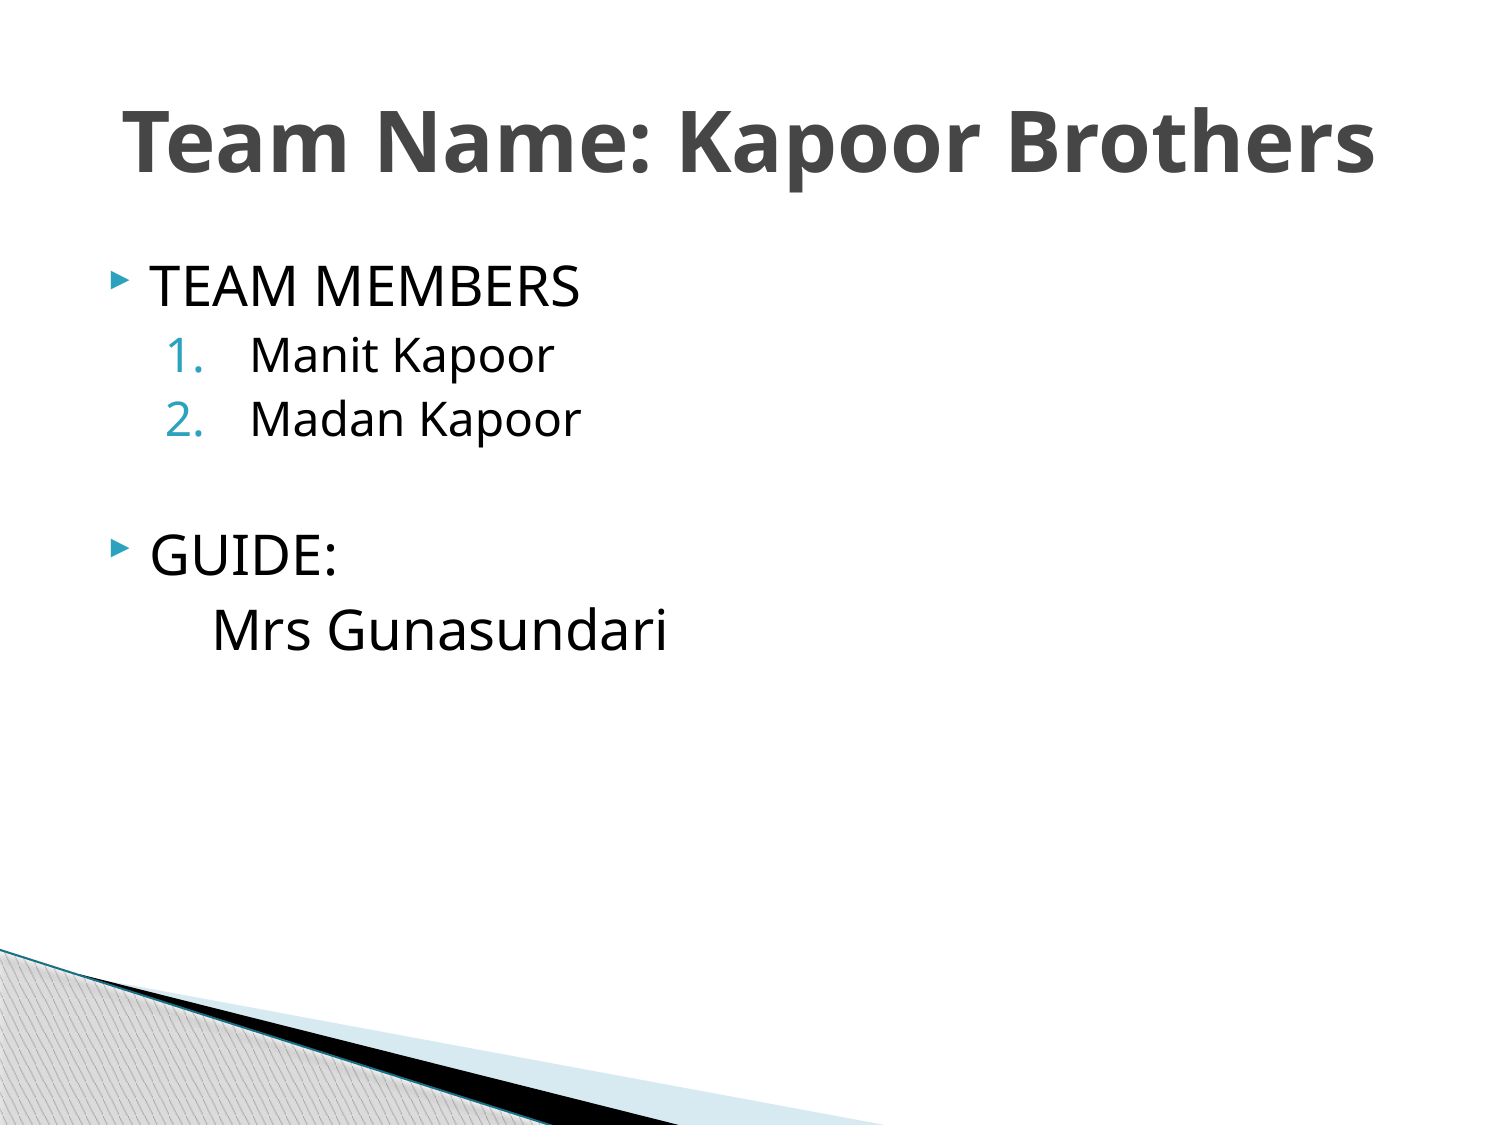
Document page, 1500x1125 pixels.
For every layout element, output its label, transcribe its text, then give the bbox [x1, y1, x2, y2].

title Team Name: Kapoor Brothers [75, 45, 1425, 233]
list TEAM MEMBERS Manit Kapoor Madan Kapoor GUIDE: Mrs Gunasundari [75, 243, 1425, 986]
